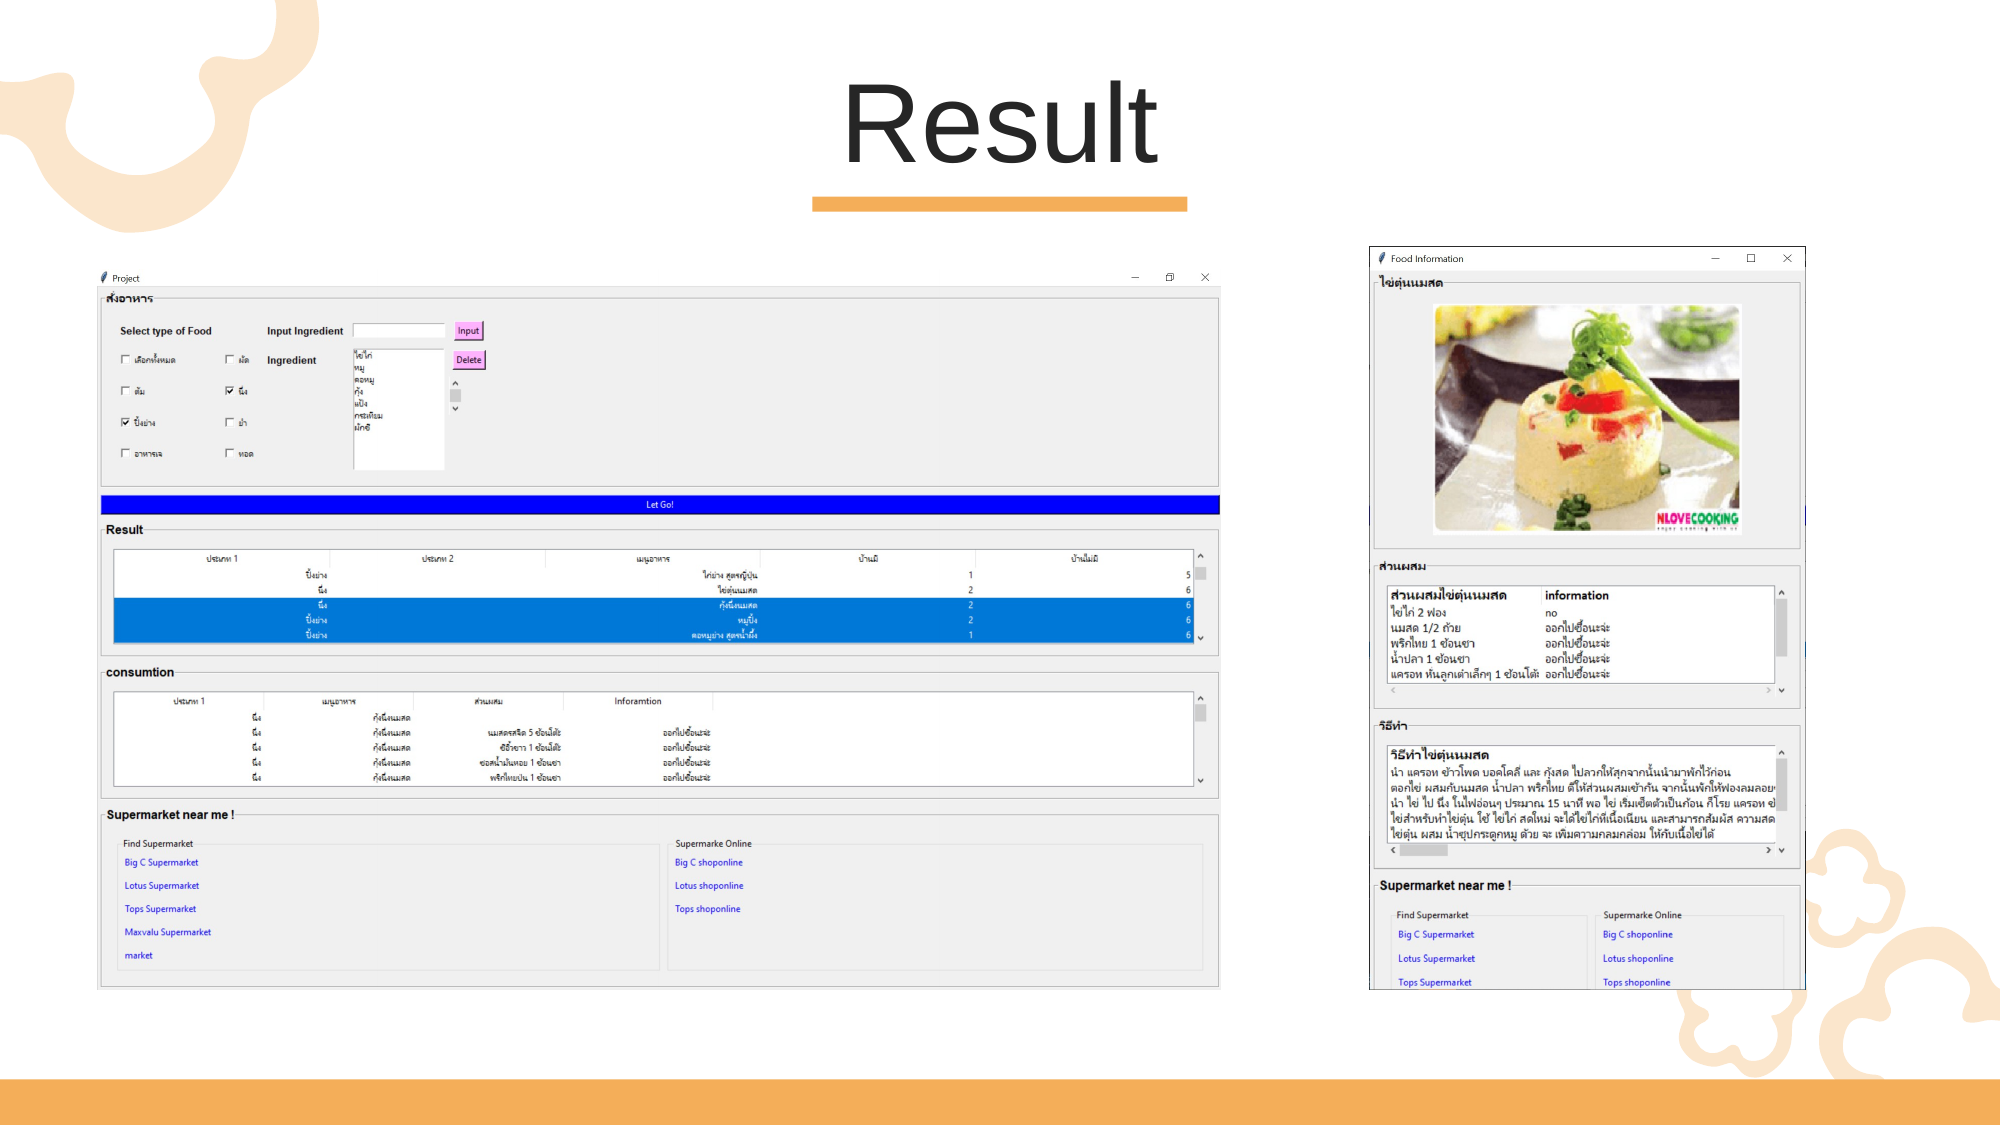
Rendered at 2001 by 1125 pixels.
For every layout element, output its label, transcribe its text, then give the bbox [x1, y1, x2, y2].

list Result [50, 66, 1950, 186]
picture [96, 269, 1221, 990]
picture [1369, 246, 1806, 990]
